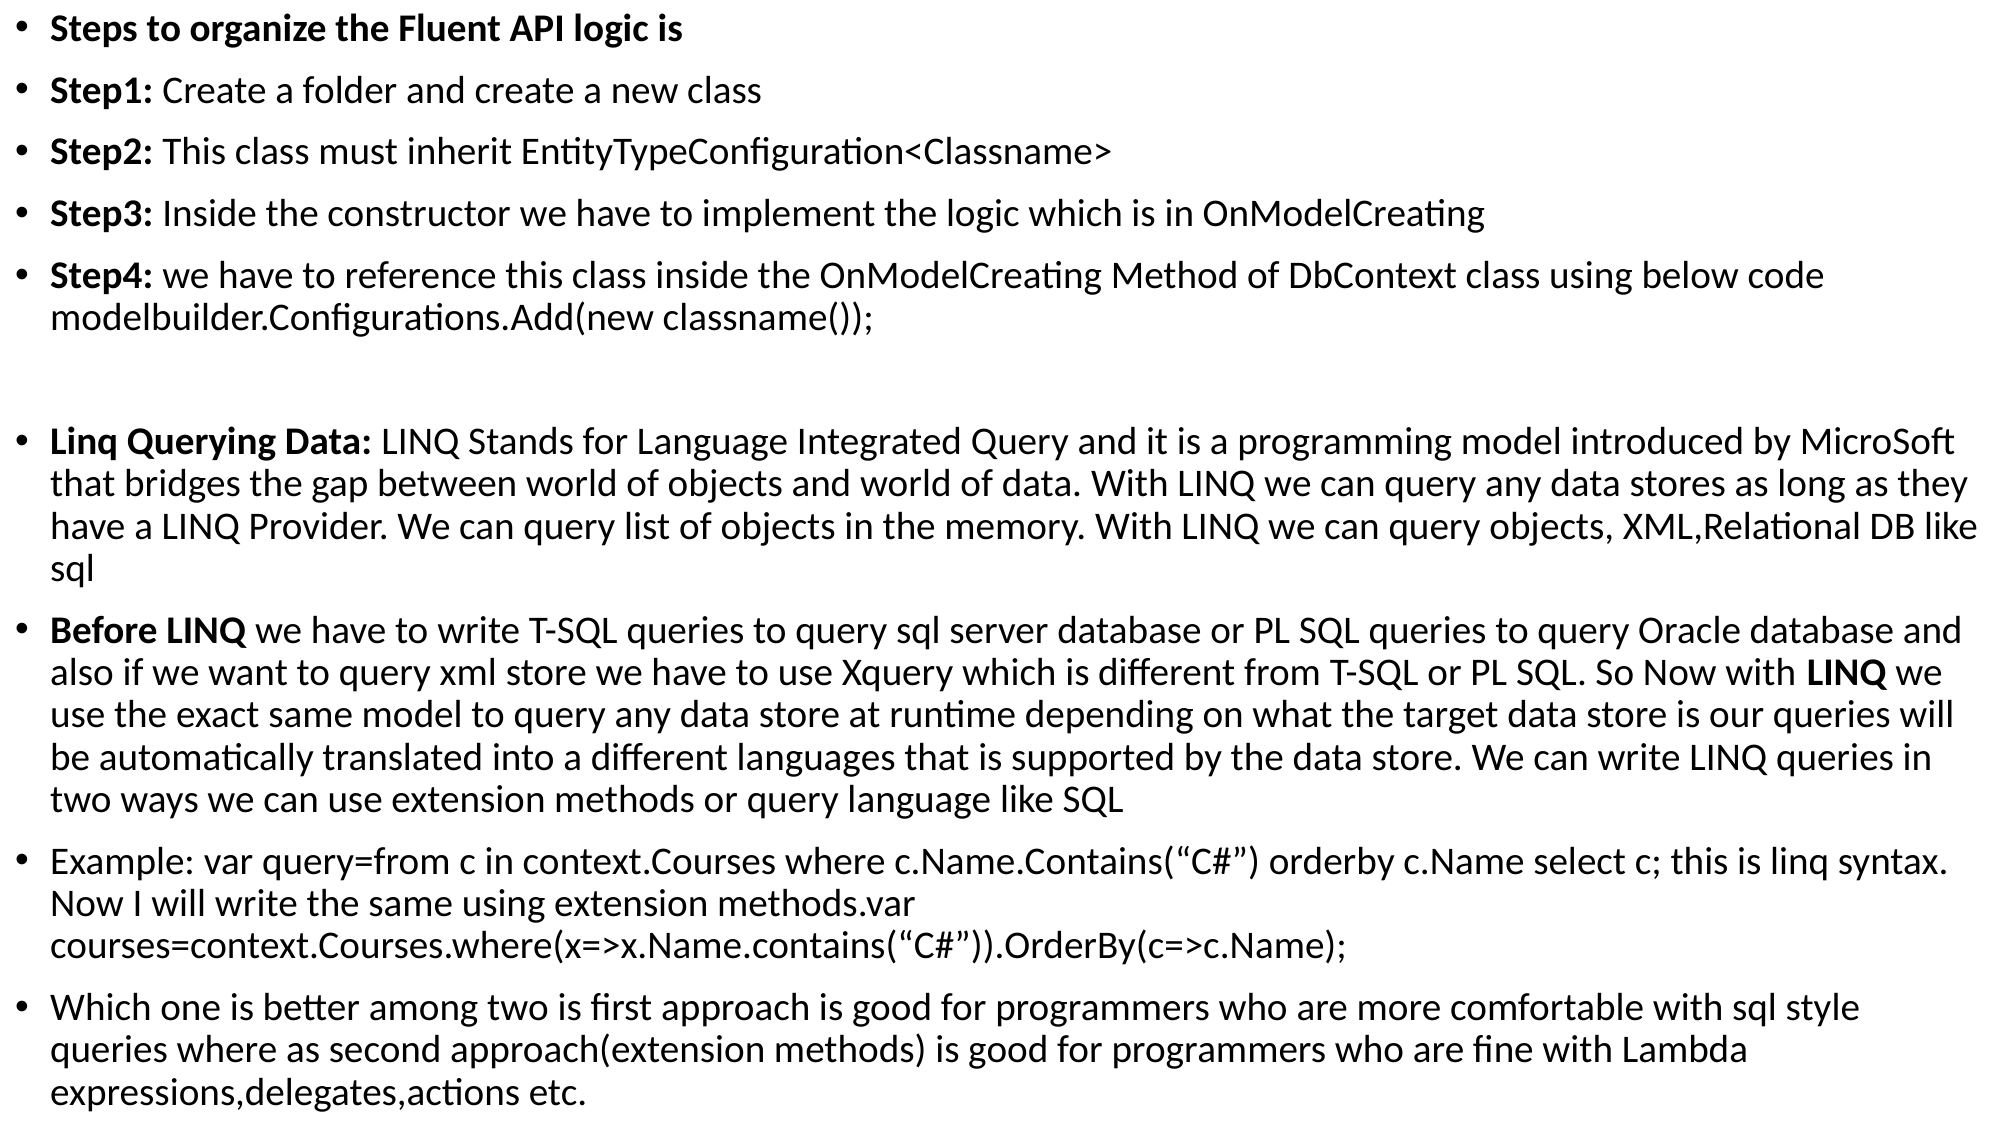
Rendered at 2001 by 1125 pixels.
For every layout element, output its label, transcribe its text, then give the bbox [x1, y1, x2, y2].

list Steps to organize the Fluent API logic is Step1: Create a folder and create a new class Step2: This class must inherit EntityTypeConfiguration<Classname> Step3: Inside the constructor we have to implement the logic which is in OnModelCreating Step4: we have to reference this class inside the OnModelCreating Method of DbContext class using below code modelbuilder.Configurations.Add(new classname()); Linq Querying Data: LINQ Stands for Language Integrated Query and it is a programming model introduced by MicroSoft that bridges the gap between world of objects and world of data. With LINQ we can query any data stores as long as they have a LINQ Provider. We can query list of objects in the memory. With LINQ we can query objects, XML,Relational DB like sql Before LINQ we have to write T-SQL queries to query sql server database or PL SQL queries to query Oracle database and also if we want to query xml store we have to use Xquery which is different from T-SQL or PL SQL. So Now with LINQ we use the exact same model to query any data store at runtime depending on what the target data store is our queries will be automatically translated into a different languages that is supported by the data store. We can write LINQ queries in two ways we can use extension methods or query language like SQL Example: var query=from c in context.Courses where c.Name.Contains(“C#”) orderby c.Name select c; this is linq syntax. Now I will write the same using extension methods.var courses=context.Courses.where(x=>x.Name.contains(“C#”)).OrderBy(c=>c.Name); Which one is better among two is first approach is good for programmers who are more comfortable with sql style queries where as second approach(extension methods) is good for programmers who are fine with Lambda expressions,delegates,actions etc. [0, 0, 2000, 1125]
